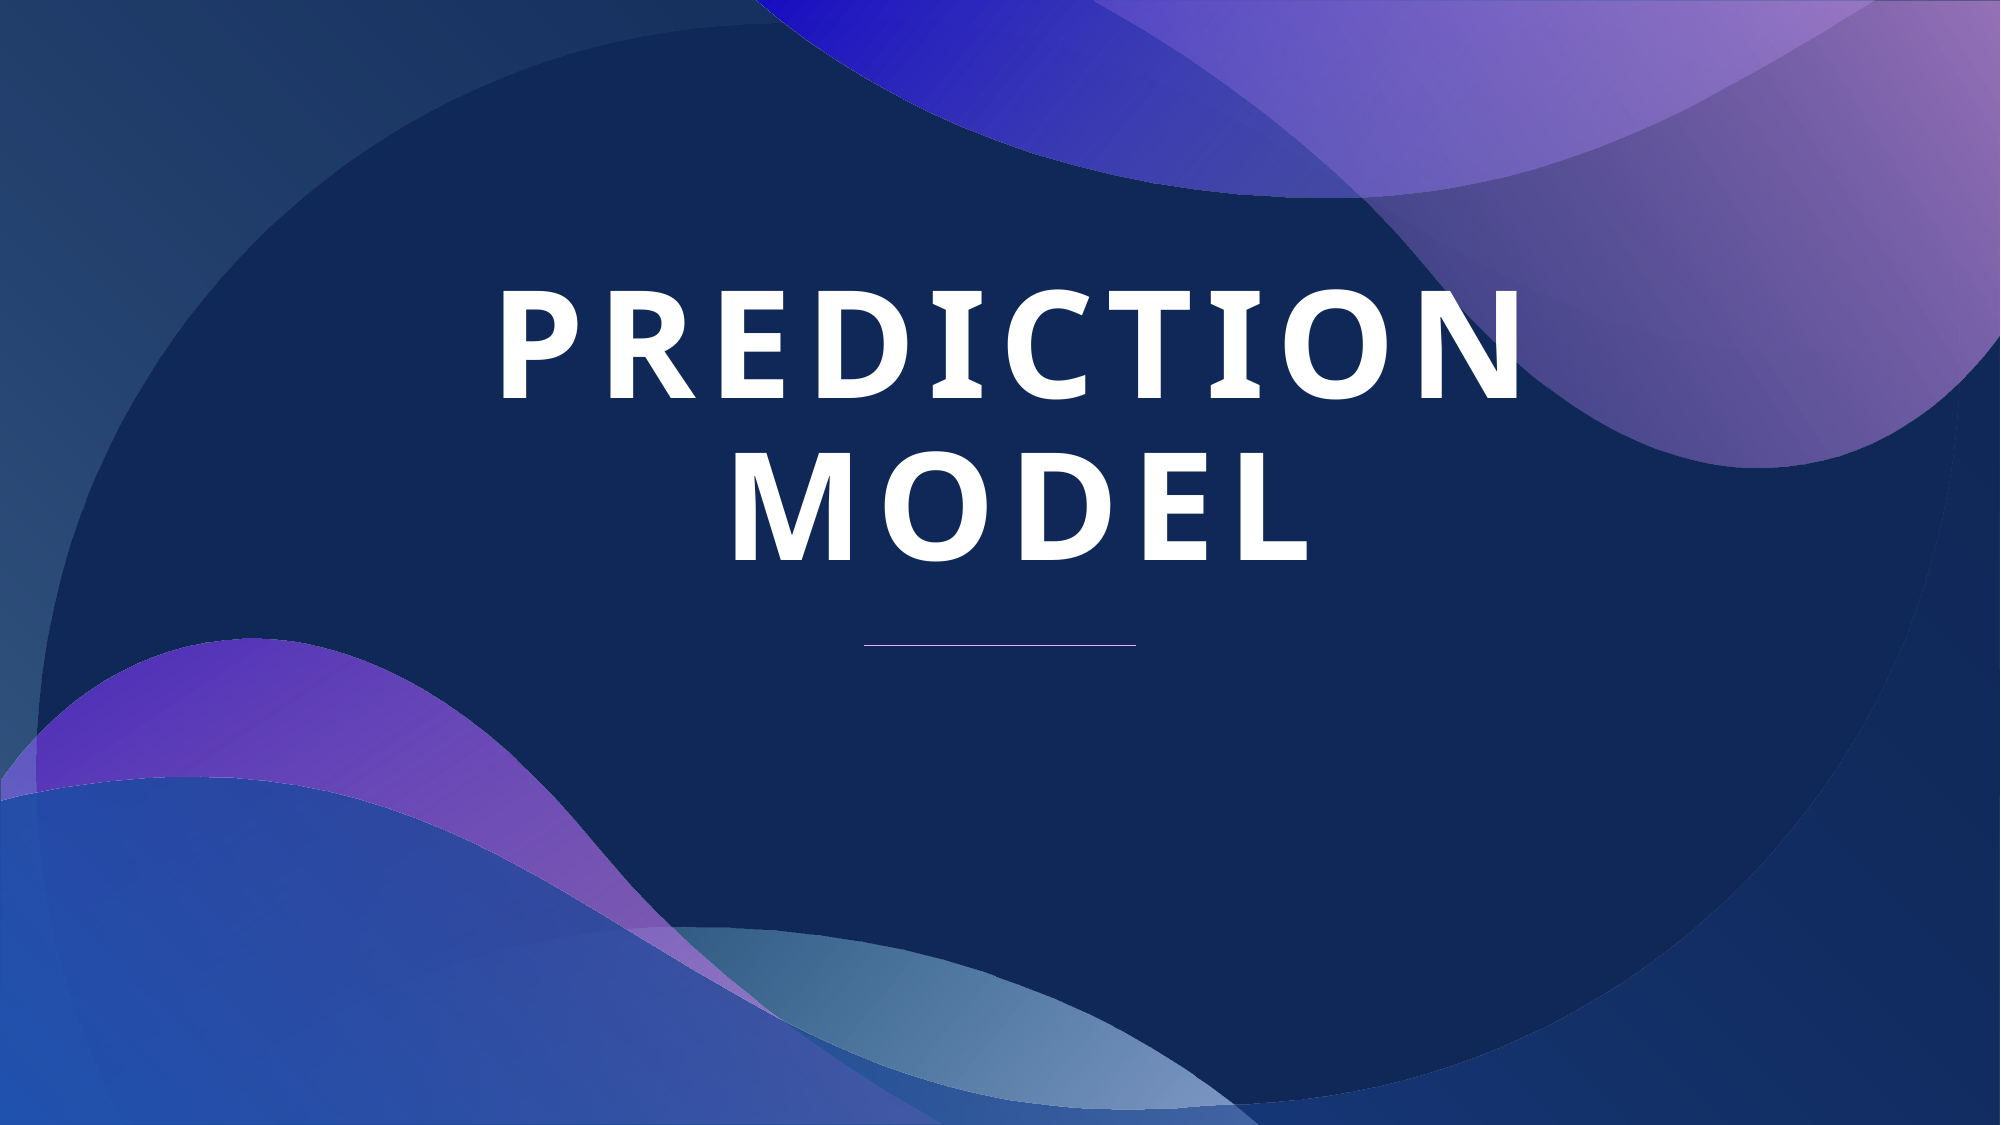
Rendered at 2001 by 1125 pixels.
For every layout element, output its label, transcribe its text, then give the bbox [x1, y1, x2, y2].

title Prediction model [203, 356, 1832, 600]
